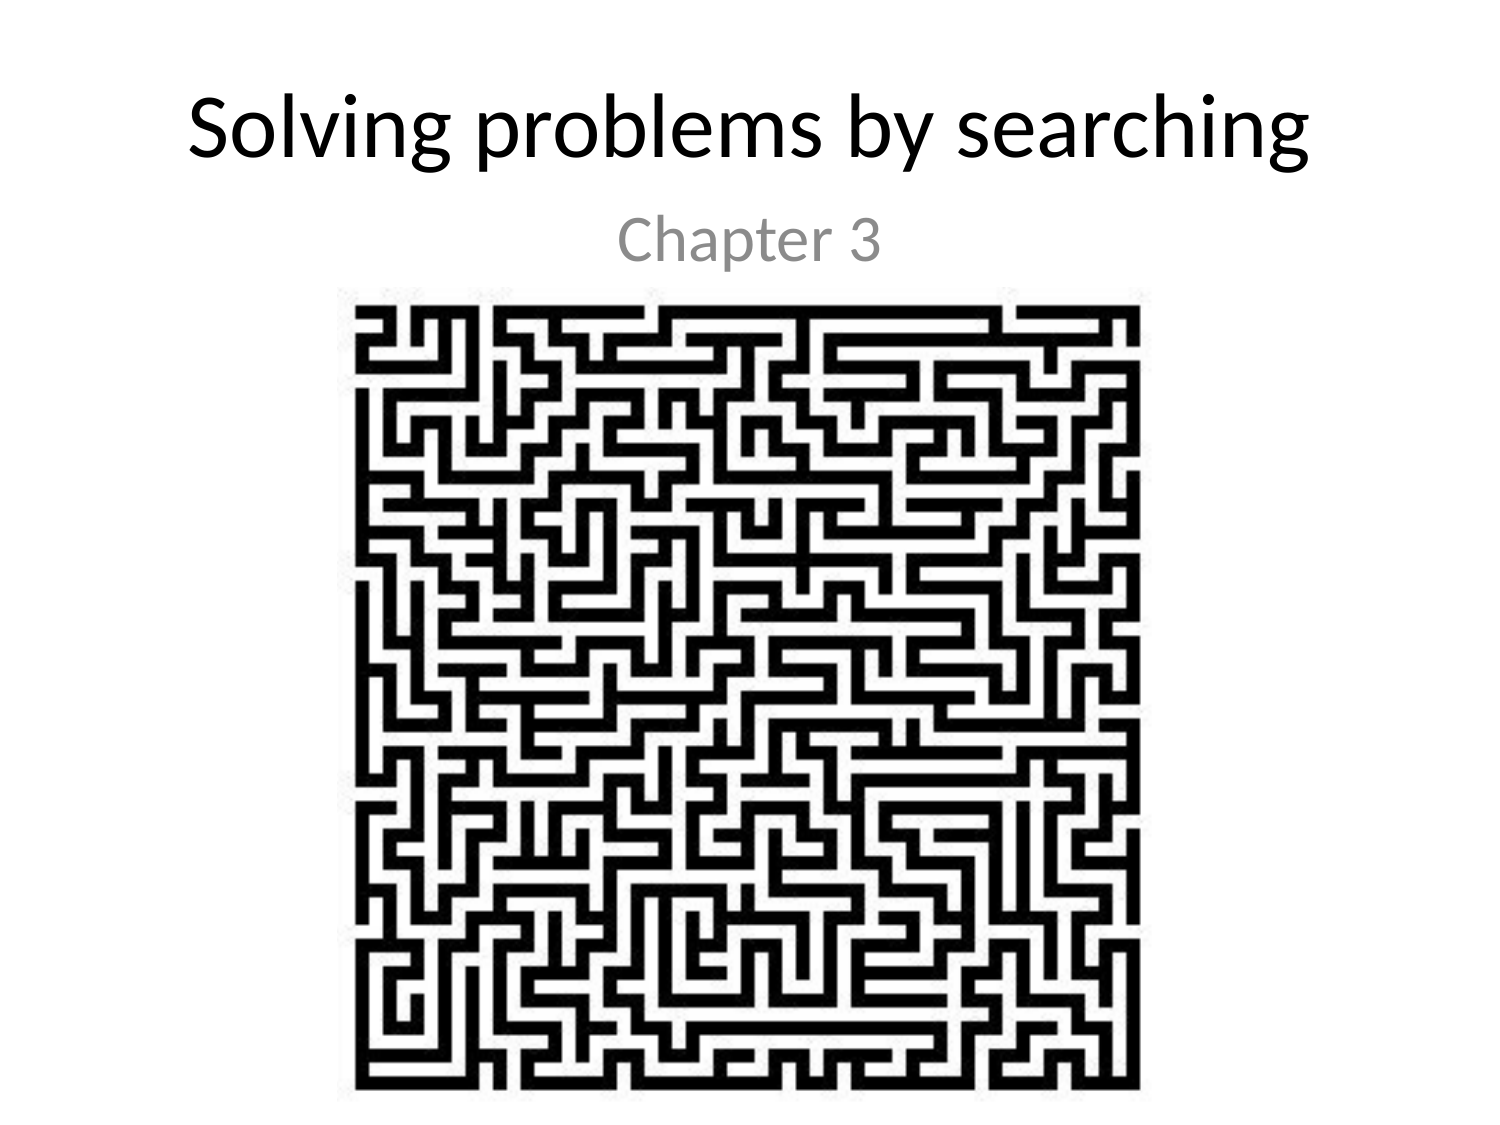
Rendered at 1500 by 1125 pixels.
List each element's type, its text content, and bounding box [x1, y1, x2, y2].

picture [337, 287, 1163, 1113]
title Solving problems by searching [112, 0, 1388, 242]
subtitle Chapter 3 [225, 187, 1275, 475]
